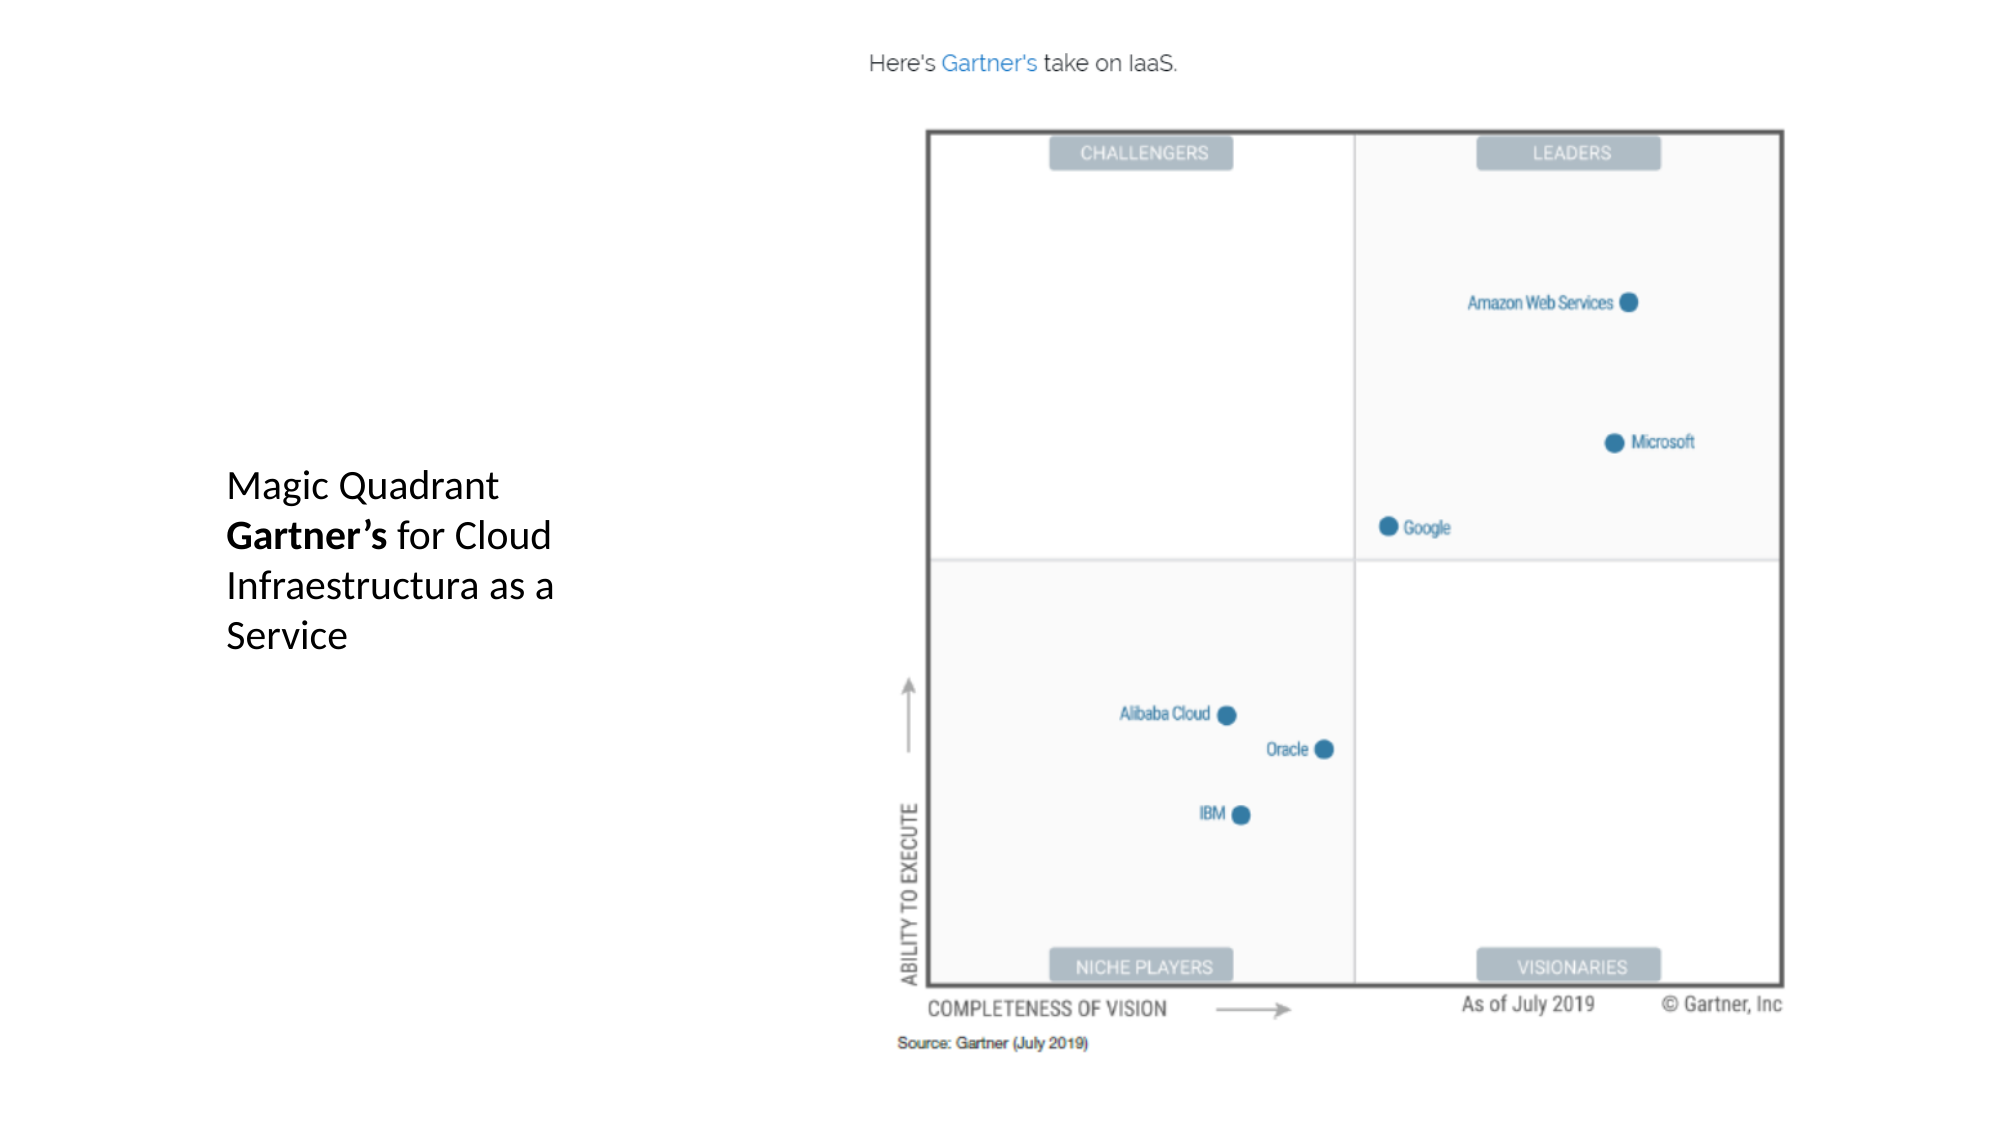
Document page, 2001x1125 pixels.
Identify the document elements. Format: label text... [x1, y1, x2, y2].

picture [858, 52, 1816, 1073]
text_box Magic Quadrant Gartner’s for Cloud Infraestructura as a Service [211, 450, 666, 666]
